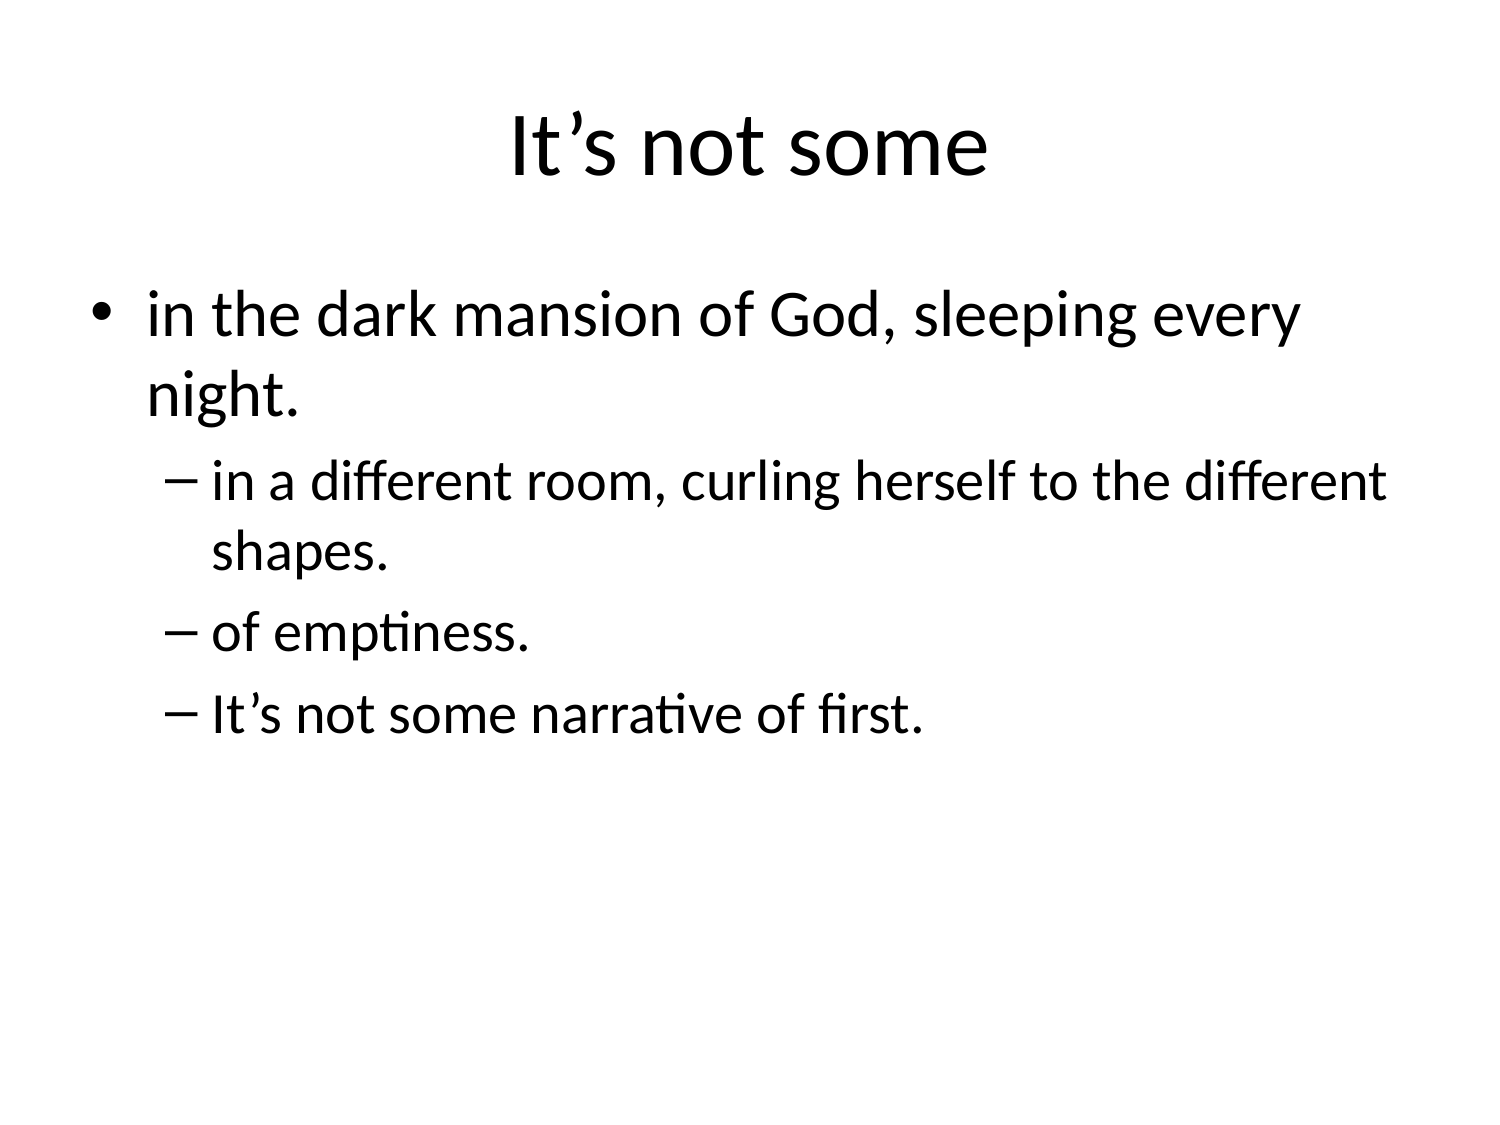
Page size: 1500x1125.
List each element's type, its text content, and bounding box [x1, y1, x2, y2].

title It’s not some [75, 45, 1425, 233]
list in the dark mansion of God, sleeping every night. in a different room, curling herself to the different shapes. of emptiness. It’s not some narrative of first. [75, 262, 1425, 1005]
